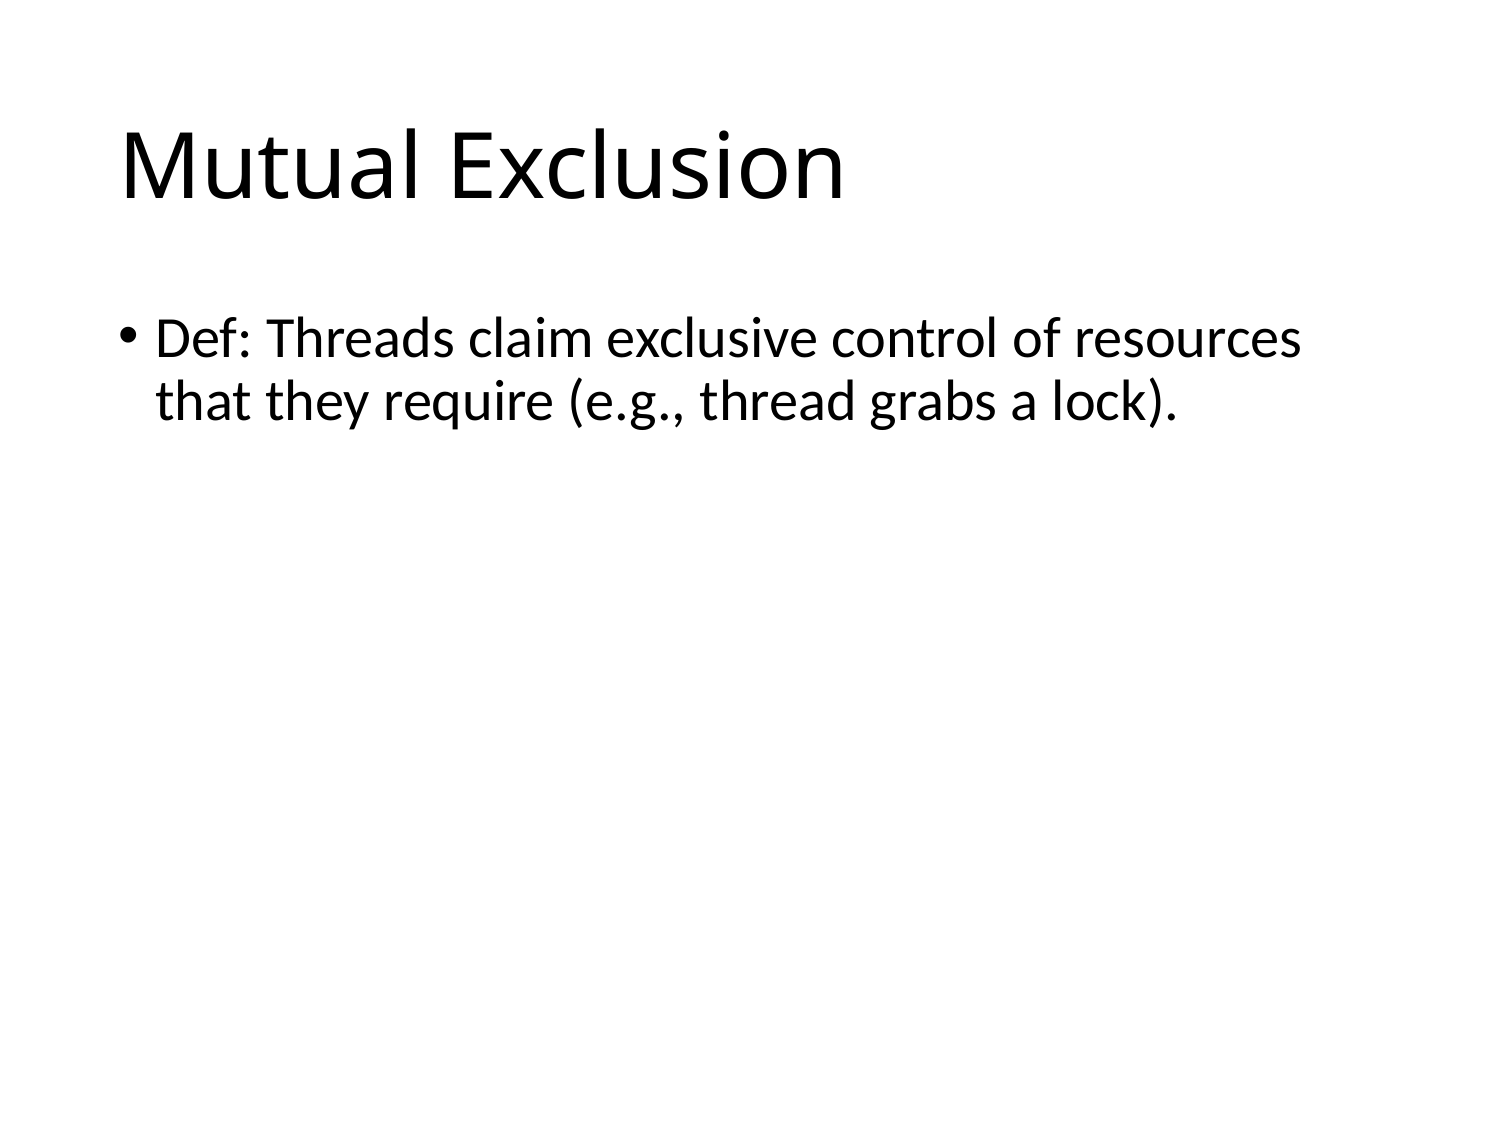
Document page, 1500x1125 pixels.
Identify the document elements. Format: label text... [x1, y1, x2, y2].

title Mutual Exclusion [103, 59, 1397, 278]
list Def: Threads claim exclusive control of resources that they require (e.g., thread grabs a lock). [103, 299, 1397, 1014]
